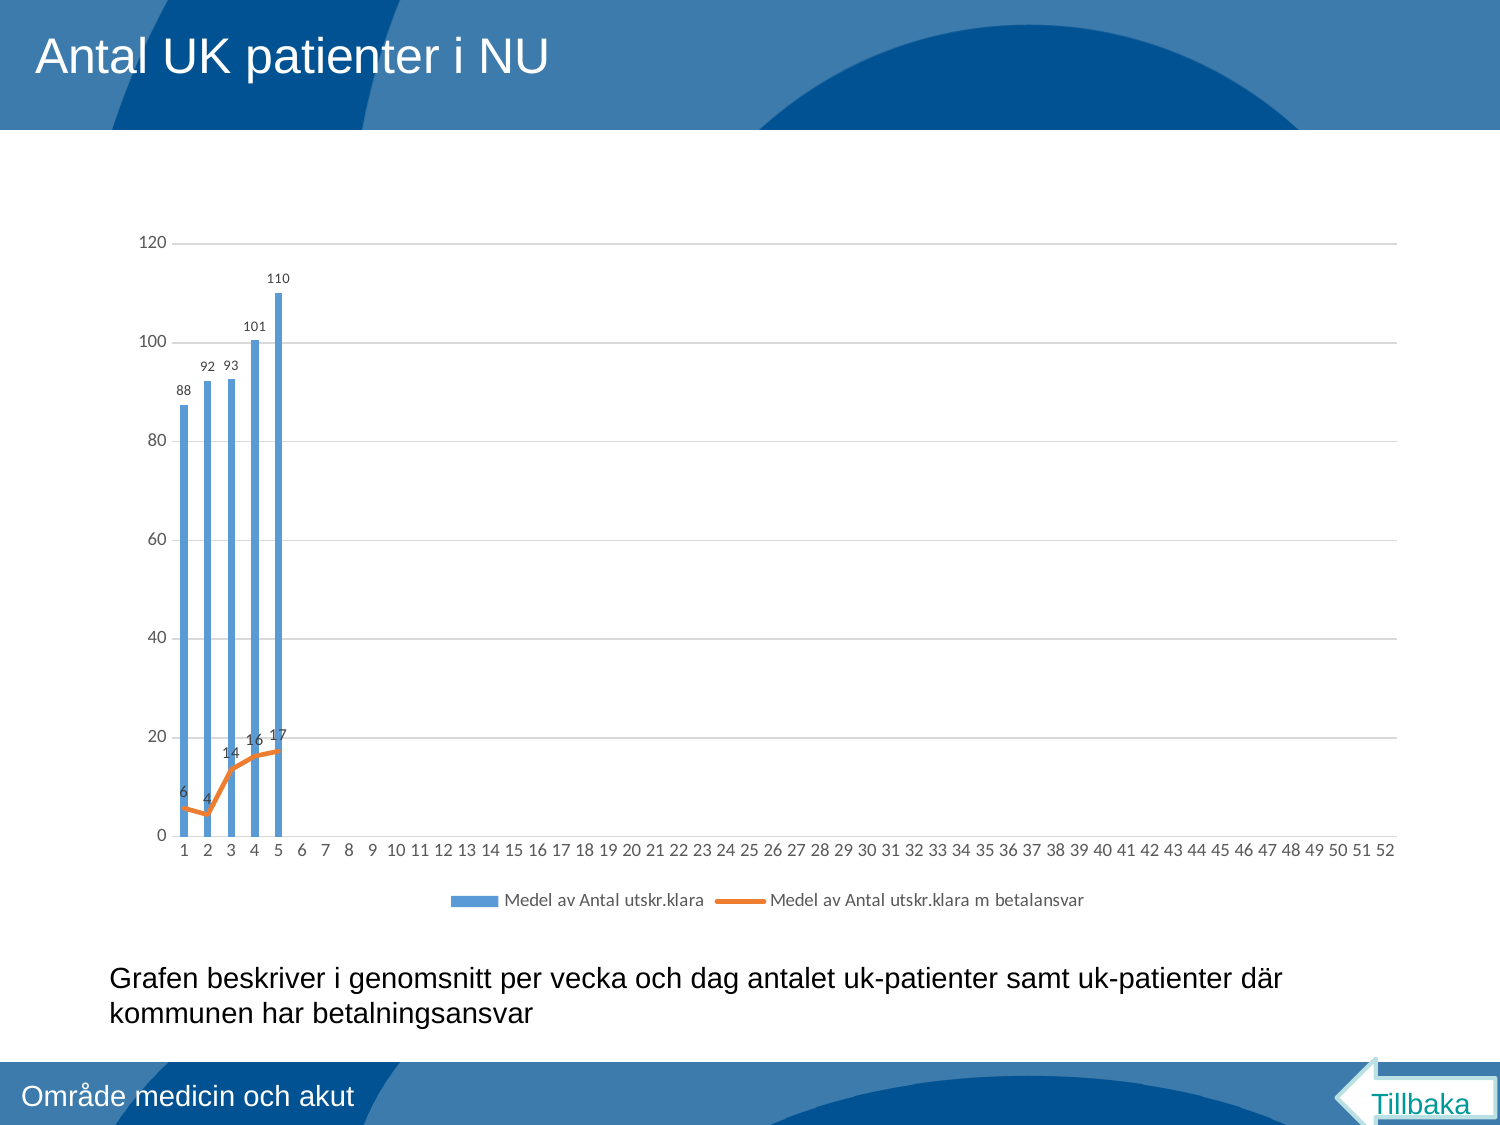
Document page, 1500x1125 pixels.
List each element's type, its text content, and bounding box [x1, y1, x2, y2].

picture [1378, 1062, 1500, 1125]
text_box Tillbaka [1334, 1056, 1498, 1125]
chart [111, 220, 1424, 918]
text_box Antal UK patienter i NU [35, 23, 1354, 106]
picture [0, 0, 1500, 130]
text_box Grafen beskriver i genomsnitt per vecka och dag antalet uk-patienter samt uk-patienter där kommunen har betalningsansvar [94, 952, 1401, 1037]
picture [0, 1062, 1368, 1125]
